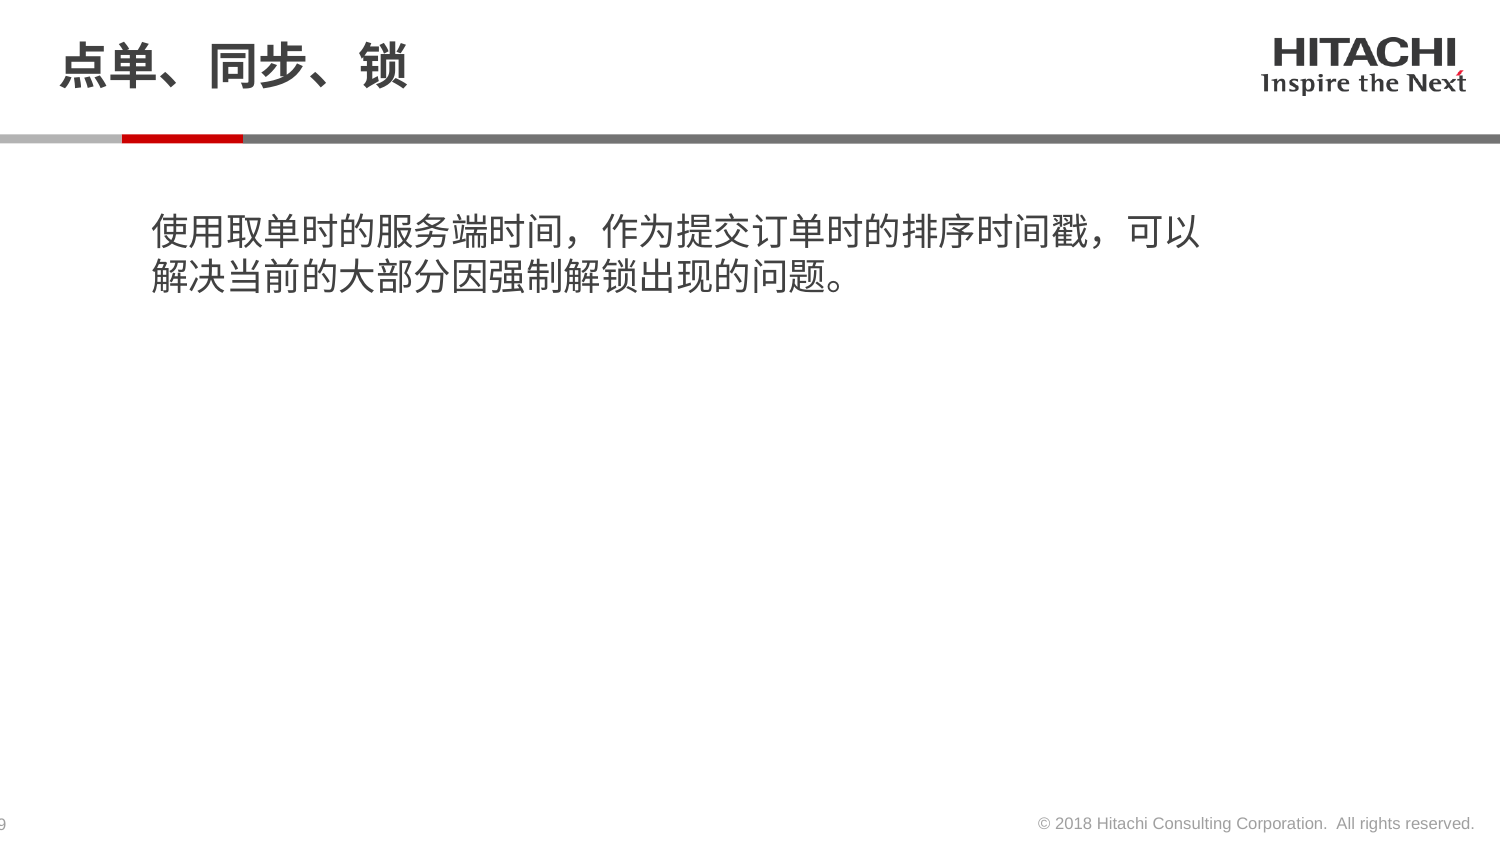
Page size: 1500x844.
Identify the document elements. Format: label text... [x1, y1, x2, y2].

text_box 使用取单时的服务端时间，作为提交订单时的排序时间戳，可以解决当前的大部分因强制解锁出现的问题。 [136, 201, 1221, 306]
picture [1261, 37, 1466, 96]
title 点单、同步、锁 [43, 8, 1200, 129]
